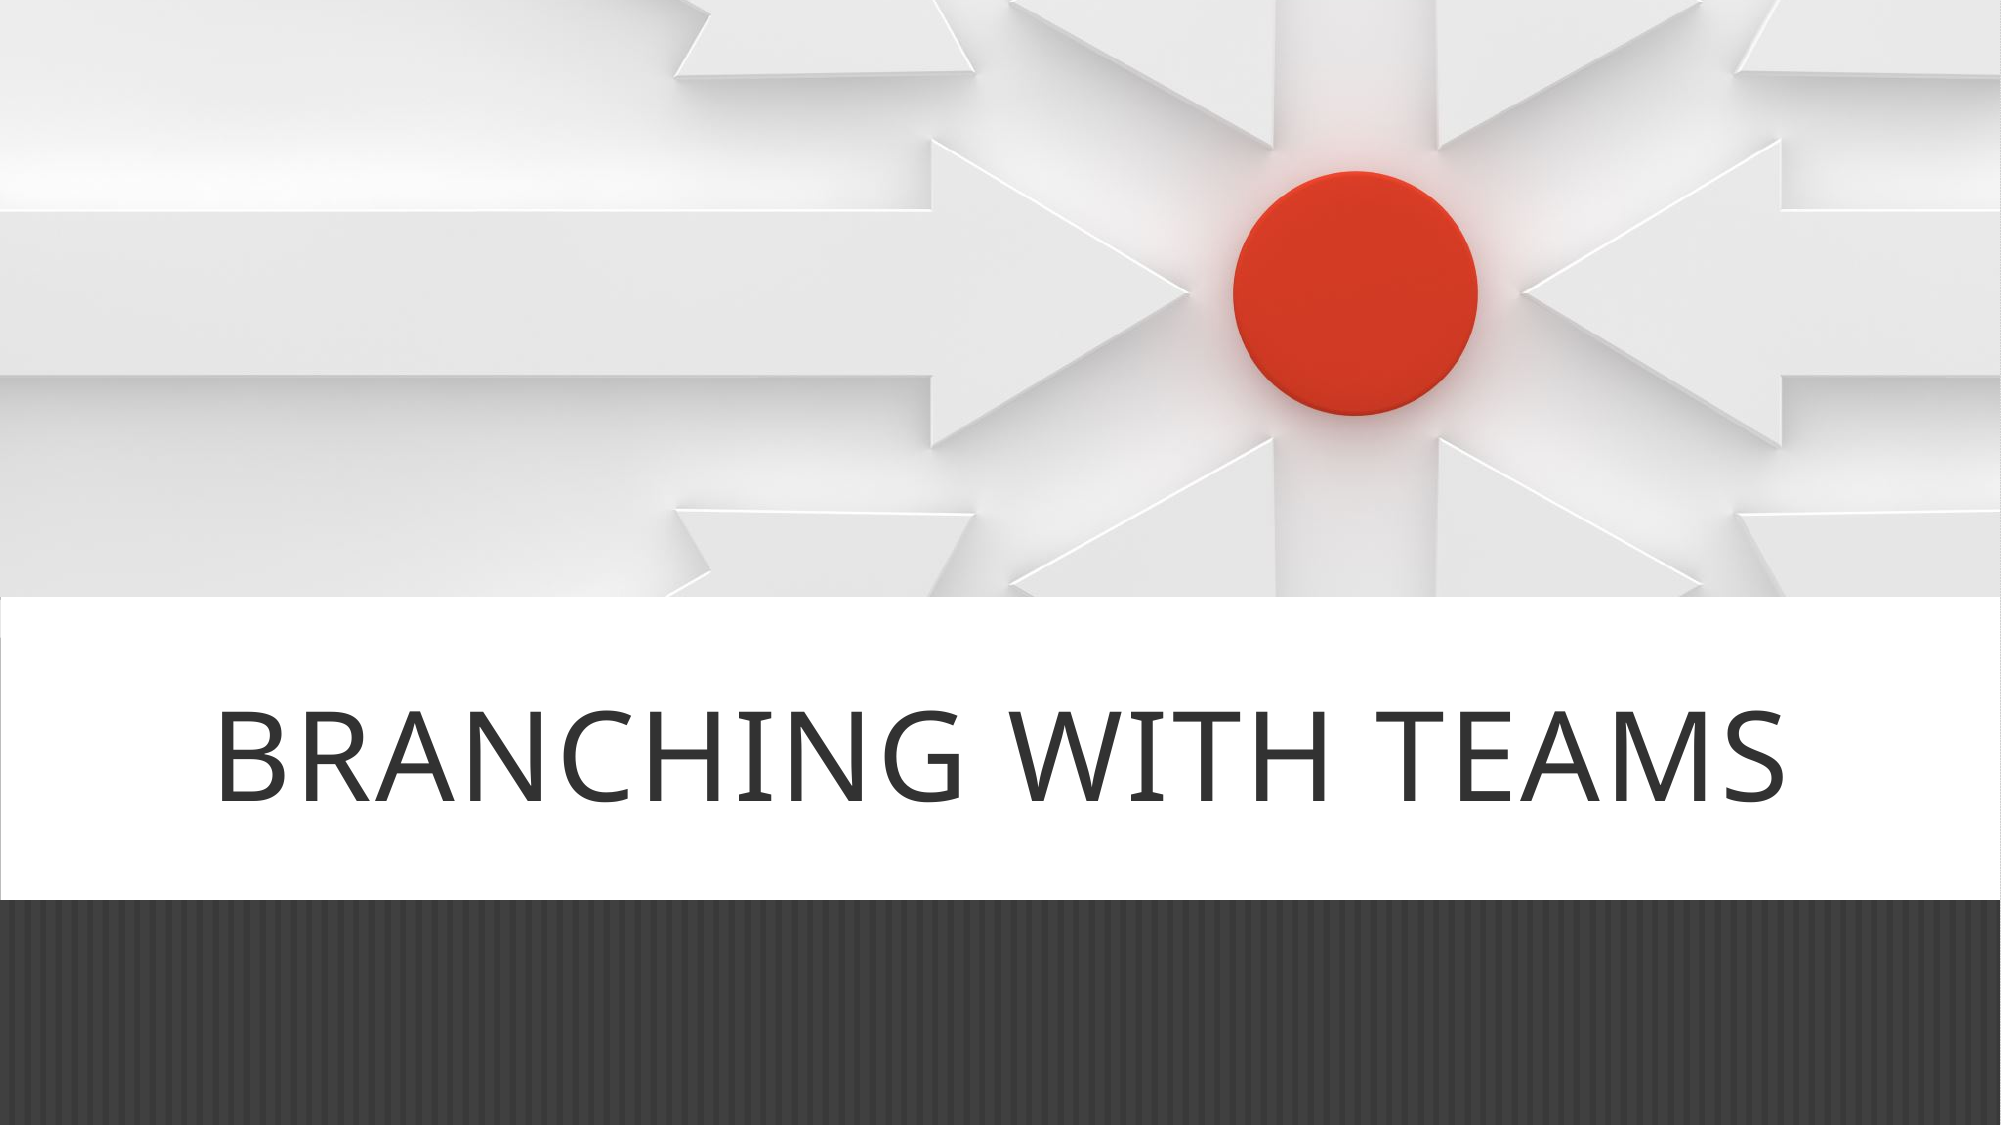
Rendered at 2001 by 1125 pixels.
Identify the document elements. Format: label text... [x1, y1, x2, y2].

picture [0, 0, 2000, 597]
text_box [0, 609, 2000, 901]
title Branching With Teams [60, 622, 1942, 908]
